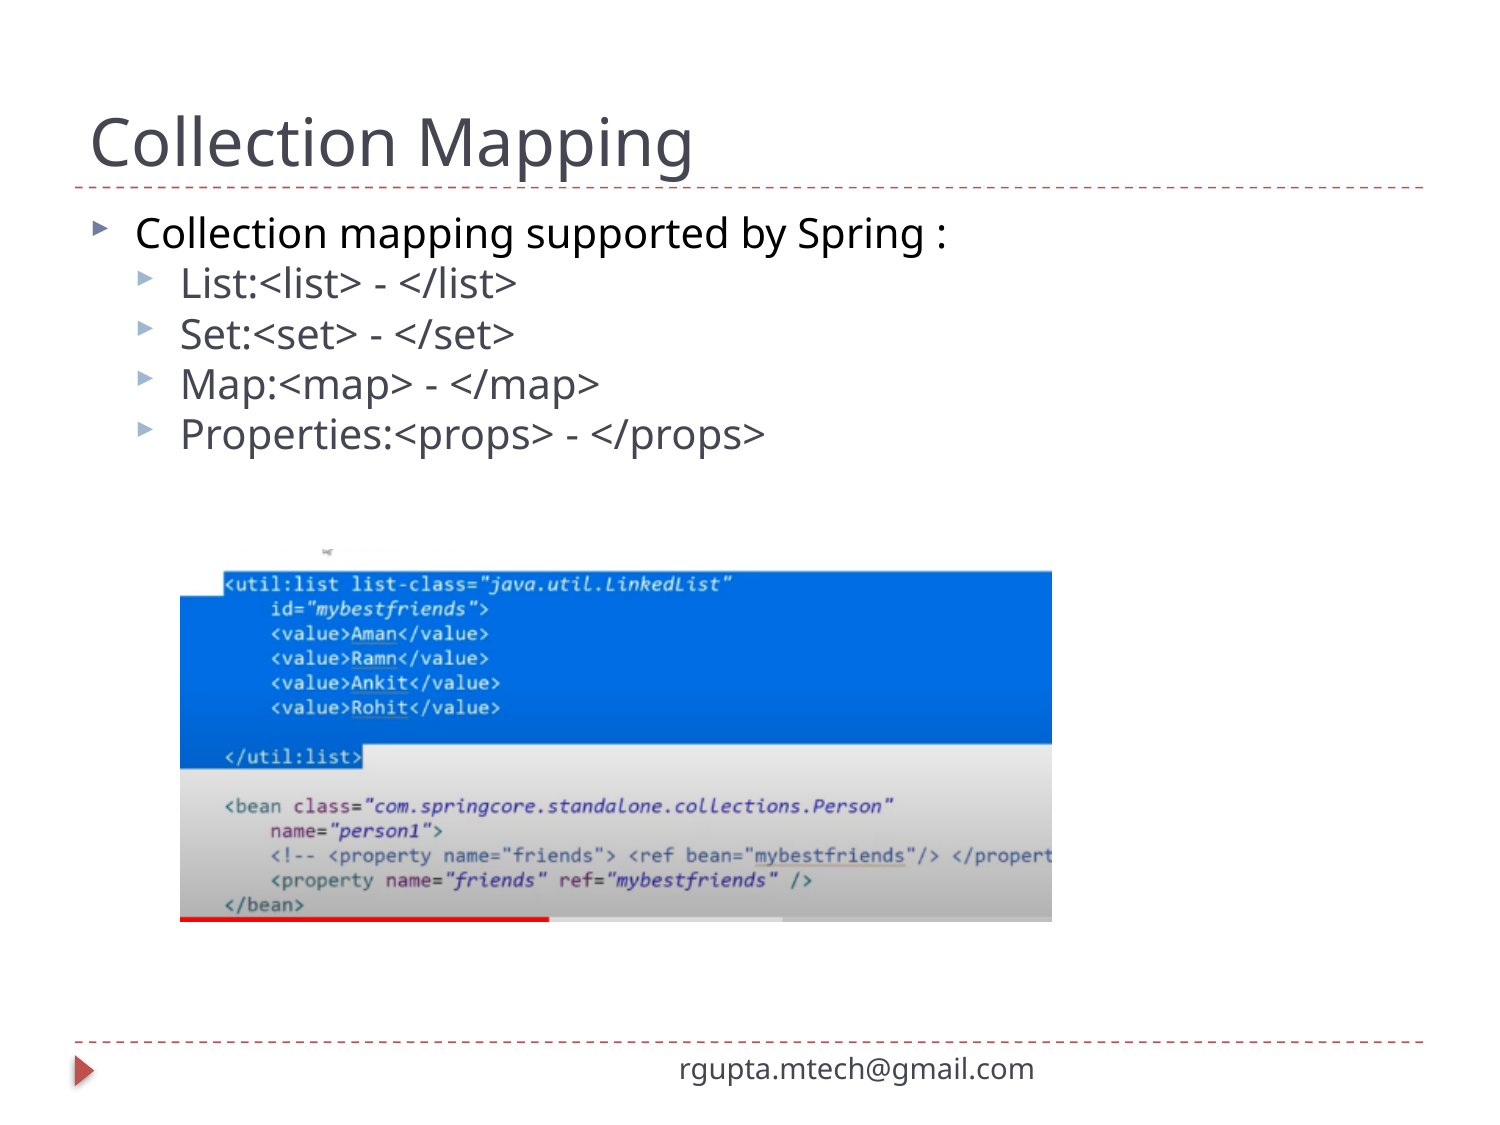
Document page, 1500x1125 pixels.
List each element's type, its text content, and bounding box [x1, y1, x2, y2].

text_box Collection Mapping [74, 24, 1425, 188]
picture [180, 549, 1052, 922]
text_box rgupta.mtech@gmail.com [475, 1042, 1051, 1103]
text_box Collection mapping supported by Spring : List:<list> - </list> Set:<set> - </set> Map:<map> - </map> Properties:<props> - </props> [74, 199, 1425, 1010]
